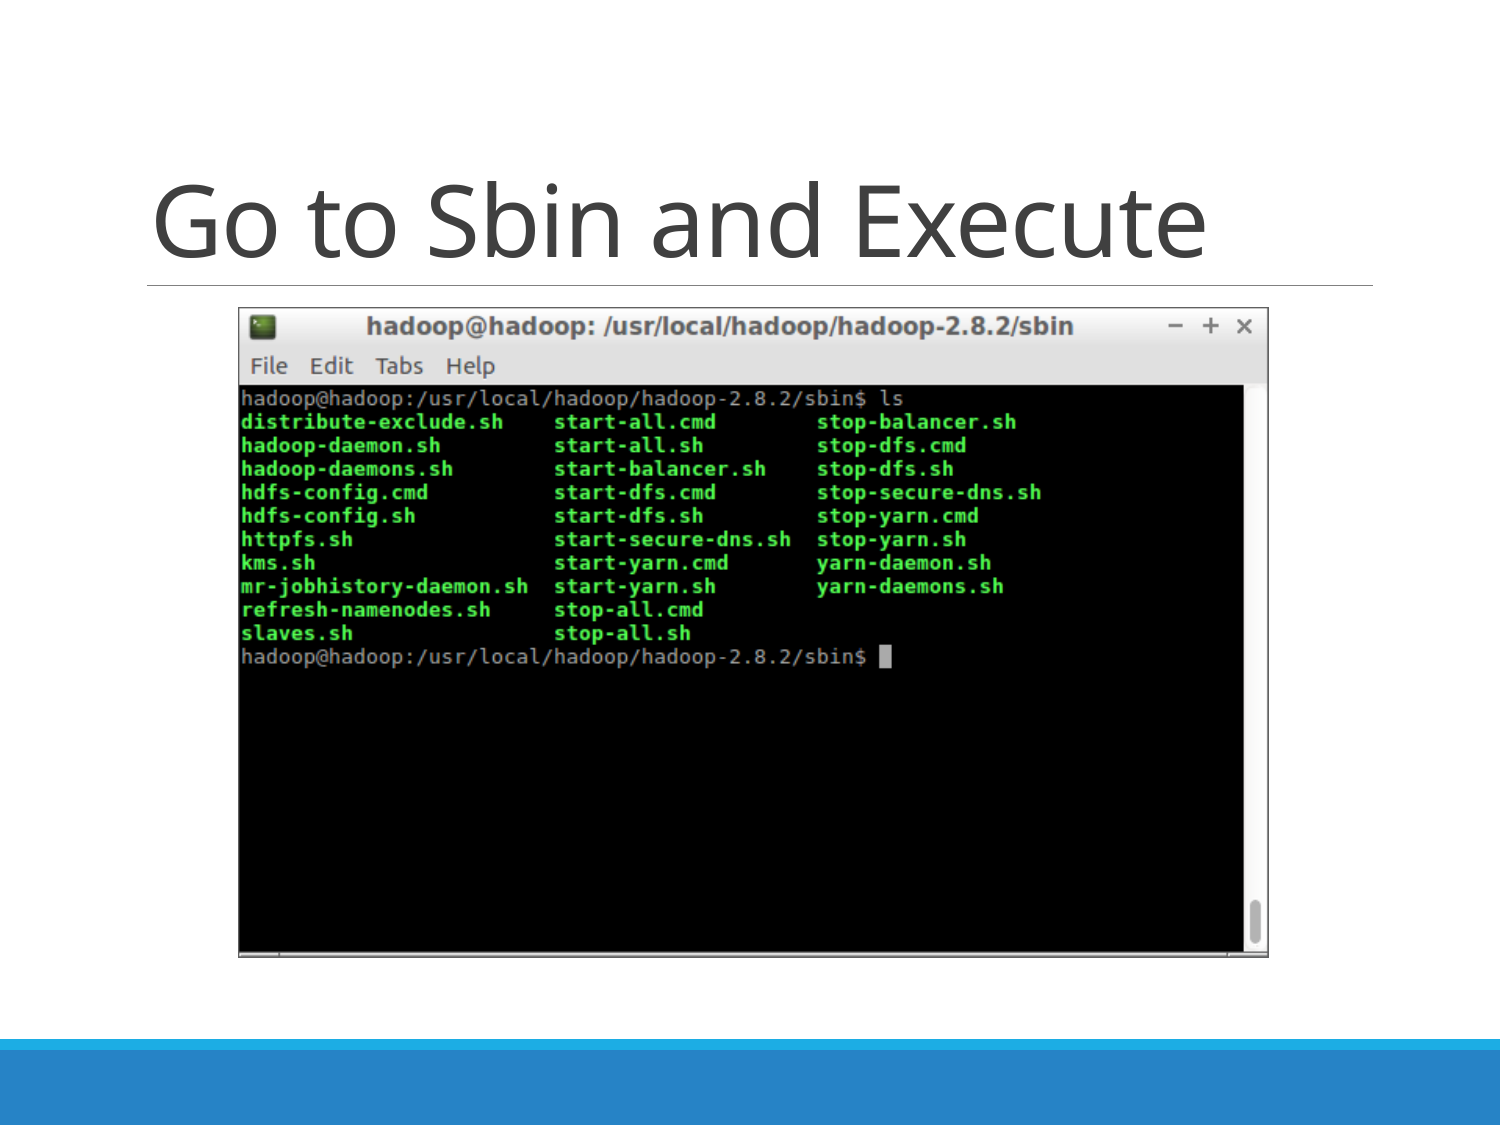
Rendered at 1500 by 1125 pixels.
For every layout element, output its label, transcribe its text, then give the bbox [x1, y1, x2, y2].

title Go to Sbin and Execute [135, 47, 1373, 285]
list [238, 307, 1269, 959]
